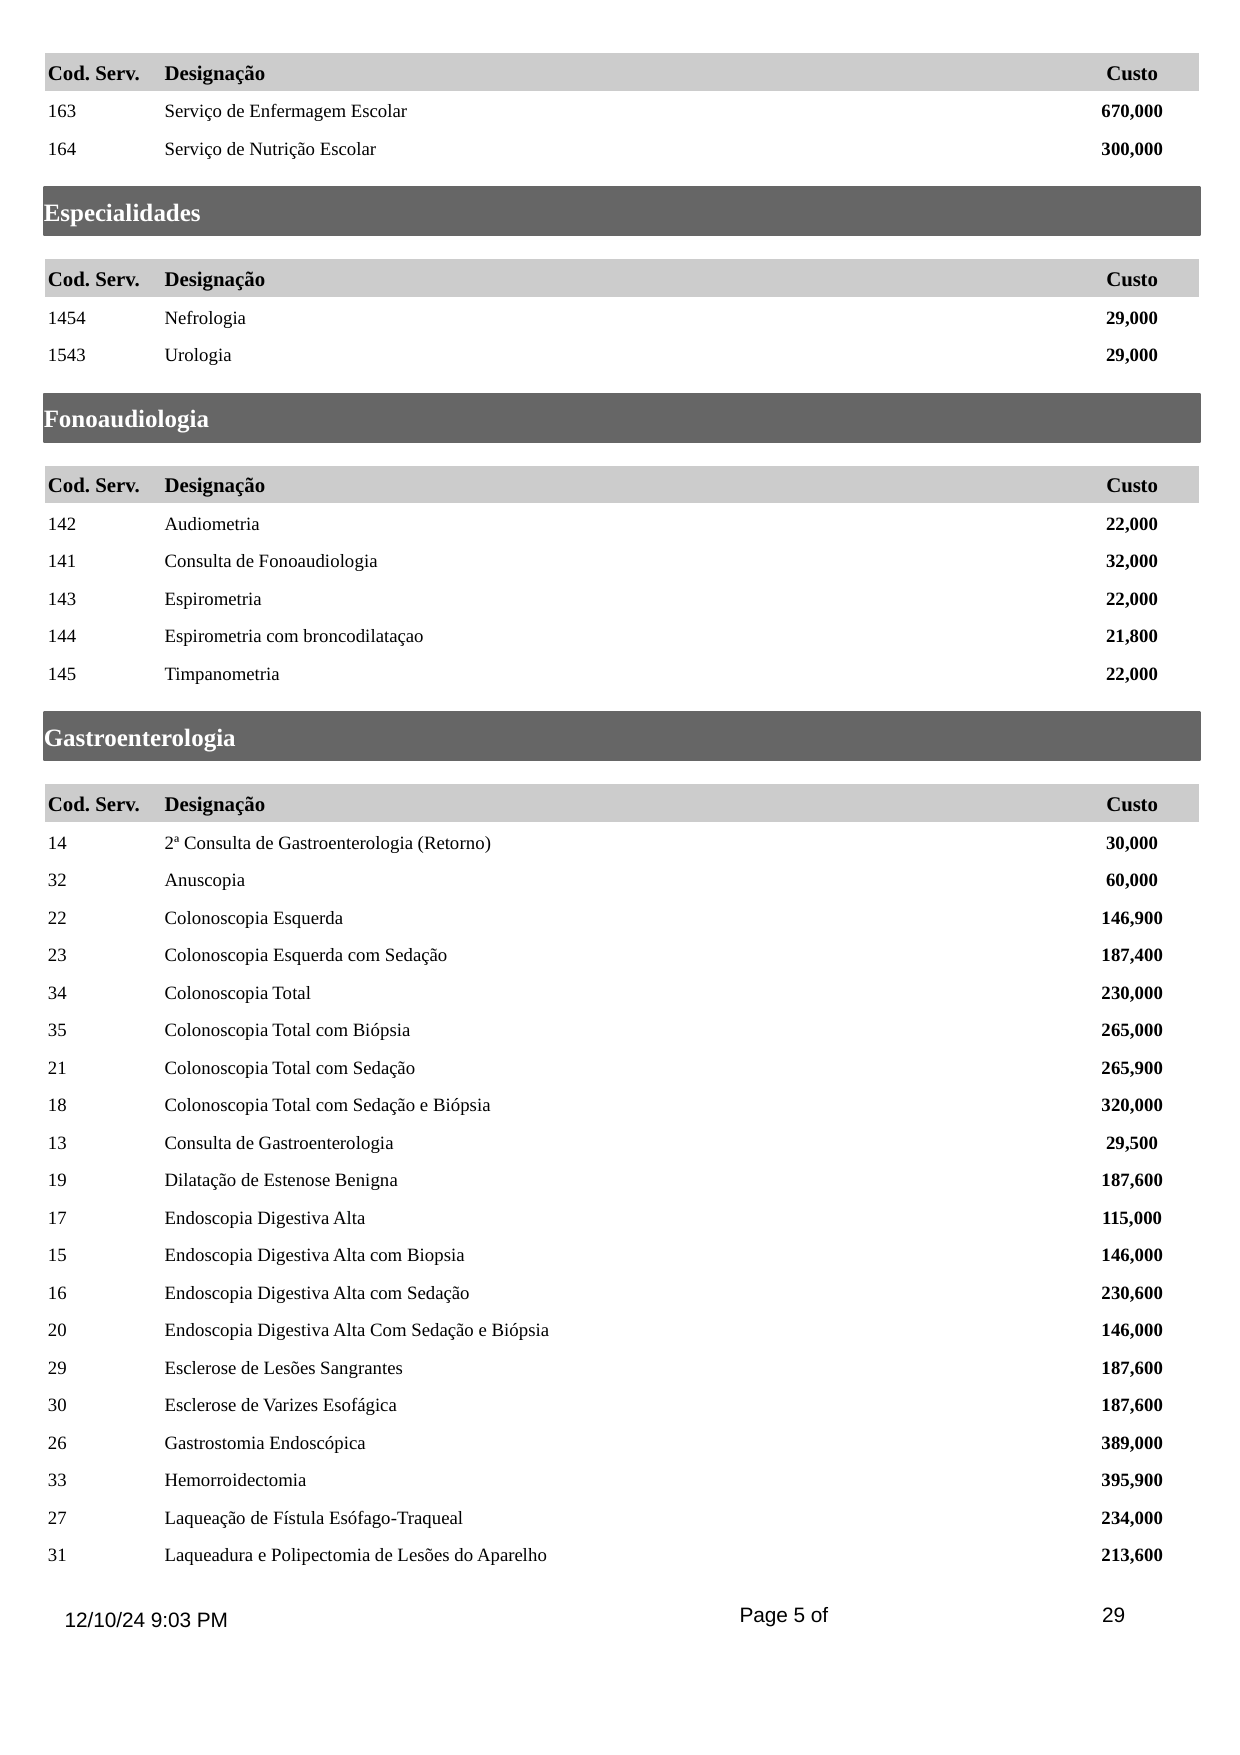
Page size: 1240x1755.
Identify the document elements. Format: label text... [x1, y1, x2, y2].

text_box 23 [43, 935, 161, 972]
text_box Custo [1060, 258, 1200, 297]
text_box Custo [1060, 783, 1200, 822]
text_box 32 [43, 860, 161, 897]
text_box 14 [43, 822, 161, 860]
text_box Designação [160, 258, 1060, 297]
text_box Fonoaudiologia [43, 393, 465, 442]
text_box 32,000 [1060, 541, 1200, 579]
text_box 230,000 [1060, 972, 1200, 1010]
text_box Designação [160, 464, 1060, 504]
text_box [465, 712, 1200, 761]
text_box 26 [43, 1422, 161, 1460]
text_box 29 [1102, 1602, 1177, 1642]
text_box 187,400 [1060, 935, 1200, 972]
text_box 13 [43, 1122, 161, 1160]
text_box Dilatação de Estenose Benigna [161, 1160, 1060, 1197]
text_box 145 [43, 654, 161, 692]
text_box 19 [43, 1160, 161, 1197]
text_box 265,000 [1060, 1010, 1200, 1047]
text_box 21,800 [1060, 616, 1200, 654]
text_box 22,000 [1060, 579, 1200, 616]
text_box 60,000 [1060, 860, 1200, 897]
text_box 146,000 [1060, 1310, 1200, 1347]
text_box 31 [43, 1535, 161, 1573]
text_box [465, 393, 1200, 442]
text_box Urologia [161, 335, 1060, 373]
text_box 230,600 [1060, 1272, 1200, 1310]
text_box Colonoscopia Esquerda com Sedação [161, 935, 1060, 972]
text_box 395,900 [1060, 1460, 1200, 1497]
text_box 29,500 [1060, 1122, 1200, 1160]
text_box 164 [43, 129, 161, 167]
text_box 389,000 [1060, 1422, 1200, 1460]
text_box Endoscopia Digestiva Alta Com Sedação e Biópsia [161, 1310, 1060, 1347]
text_box Esclerose de Lesões Sangrantes [161, 1347, 1060, 1385]
text_box Esclerose de Varizes Esofágica [161, 1385, 1060, 1422]
text_box 1454 [43, 297, 161, 335]
text_box 265,900 [1060, 1047, 1200, 1085]
text_box Custo [1060, 464, 1200, 504]
text_box Especialidades [43, 187, 465, 236]
text_box 670,000 [1060, 91, 1200, 129]
text_box Colonoscopia Total [161, 972, 1060, 1010]
text_box Endoscopia Digestiva Alta com Sedação [161, 1272, 1060, 1310]
text_box [2, 702, 617, 1594]
text_box Colonoscopia Total com Sedação [161, 1047, 1060, 1085]
text_box 27 [43, 1497, 161, 1535]
text_box Designação [160, 783, 1060, 822]
text_box Consulta de Fonoaudiologia [161, 541, 1060, 579]
text_box Consulta de Gastroenterologia [161, 1122, 1060, 1160]
text_box 21 [43, 1047, 161, 1085]
text_box Designação [160, 52, 1060, 91]
text_box 35 [43, 1010, 161, 1047]
text_box 146,000 [1060, 1235, 1200, 1272]
text_box Laqueadura e Polipectomia de Lesões do Aparelho [161, 1535, 1060, 1573]
text_box [2, 41, 617, 177]
text_box Endoscopia Digestiva Alta com Biopsia [161, 1235, 1060, 1272]
text_box Page 5 of [739, 1602, 1094, 1642]
text_box Endoscopia Digestiva Alta [161, 1197, 1060, 1235]
text_box 29 [43, 1347, 161, 1385]
text_box Gastrostomia Endoscópica [161, 1422, 1060, 1460]
text_box 34 [43, 972, 161, 1010]
text_box Timpanometria [161, 654, 1060, 692]
text_box Cod. Serv. [43, 464, 160, 504]
text_box 234,000 [1060, 1497, 1200, 1535]
text_box 2ª Consulta de Gastroenterologia (Retorno) [161, 822, 1060, 860]
text_box Laqueação de Fístula Esófago-Traqueal [161, 1497, 1060, 1535]
text_box 18 [43, 1085, 161, 1122]
text_box 1543 [43, 335, 161, 373]
text_box 17 [43, 1197, 161, 1235]
text_box 187,600 [1060, 1160, 1200, 1197]
text_box 146,900 [1060, 897, 1200, 935]
text_box 30 [43, 1385, 161, 1422]
text_box 22,000 [1060, 654, 1200, 692]
text_box 300,000 [1060, 129, 1200, 167]
text_box Serviço de Enfermagem Escolar [161, 91, 1060, 129]
text_box 143 [43, 579, 161, 616]
text_box Colonoscopia Esquerda [161, 897, 1060, 935]
text_box [2, 177, 617, 383]
text_box 163 [43, 91, 161, 129]
text_box Colonoscopia Total com Sedação e Biópsia [161, 1085, 1060, 1122]
text_box 12/10/24 9:03 PM [64, 1606, 500, 1646]
text_box 144 [43, 616, 161, 654]
text_box 29,000 [1060, 297, 1200, 335]
text_box Espirometria [161, 579, 1060, 616]
text_box Serviço de Nutrição Escolar [161, 129, 1060, 167]
text_box 320,000 [1060, 1085, 1200, 1122]
text_box 33 [43, 1460, 161, 1497]
text_box Gastroenterologia [43, 712, 465, 761]
text_box Nefrologia [161, 297, 1060, 335]
text_box 187,600 [1060, 1385, 1200, 1422]
text_box [2, 383, 617, 702]
text_box 213,600 [1060, 1535, 1200, 1573]
text_box Cod. Serv. [43, 783, 160, 822]
text_box Espirometria com broncodilataçao [161, 616, 1060, 654]
text_box 115,000 [1060, 1197, 1200, 1235]
text_box Anuscopia [161, 860, 1060, 897]
text_box Cod. Serv. [43, 258, 160, 297]
text_box 142 [43, 504, 161, 541]
text_box 187,600 [1060, 1347, 1200, 1385]
text_box Custo [1060, 52, 1200, 91]
text_box Colonoscopia Total com Biópsia [161, 1010, 1060, 1047]
text_box 22 [43, 897, 161, 935]
text_box 141 [43, 541, 161, 579]
text_box Hemorroidectomia [161, 1460, 1060, 1497]
text_box 15 [43, 1235, 161, 1272]
text_box 20 [43, 1310, 161, 1347]
text_box [465, 187, 1200, 236]
text_box Cod. Serv. [43, 52, 160, 91]
text_box 29,000 [1060, 335, 1200, 373]
text_box 22,000 [1060, 504, 1200, 541]
text_box Audiometria [161, 504, 1060, 541]
text_box 16 [43, 1272, 161, 1310]
text_box 30,000 [1060, 822, 1200, 860]
